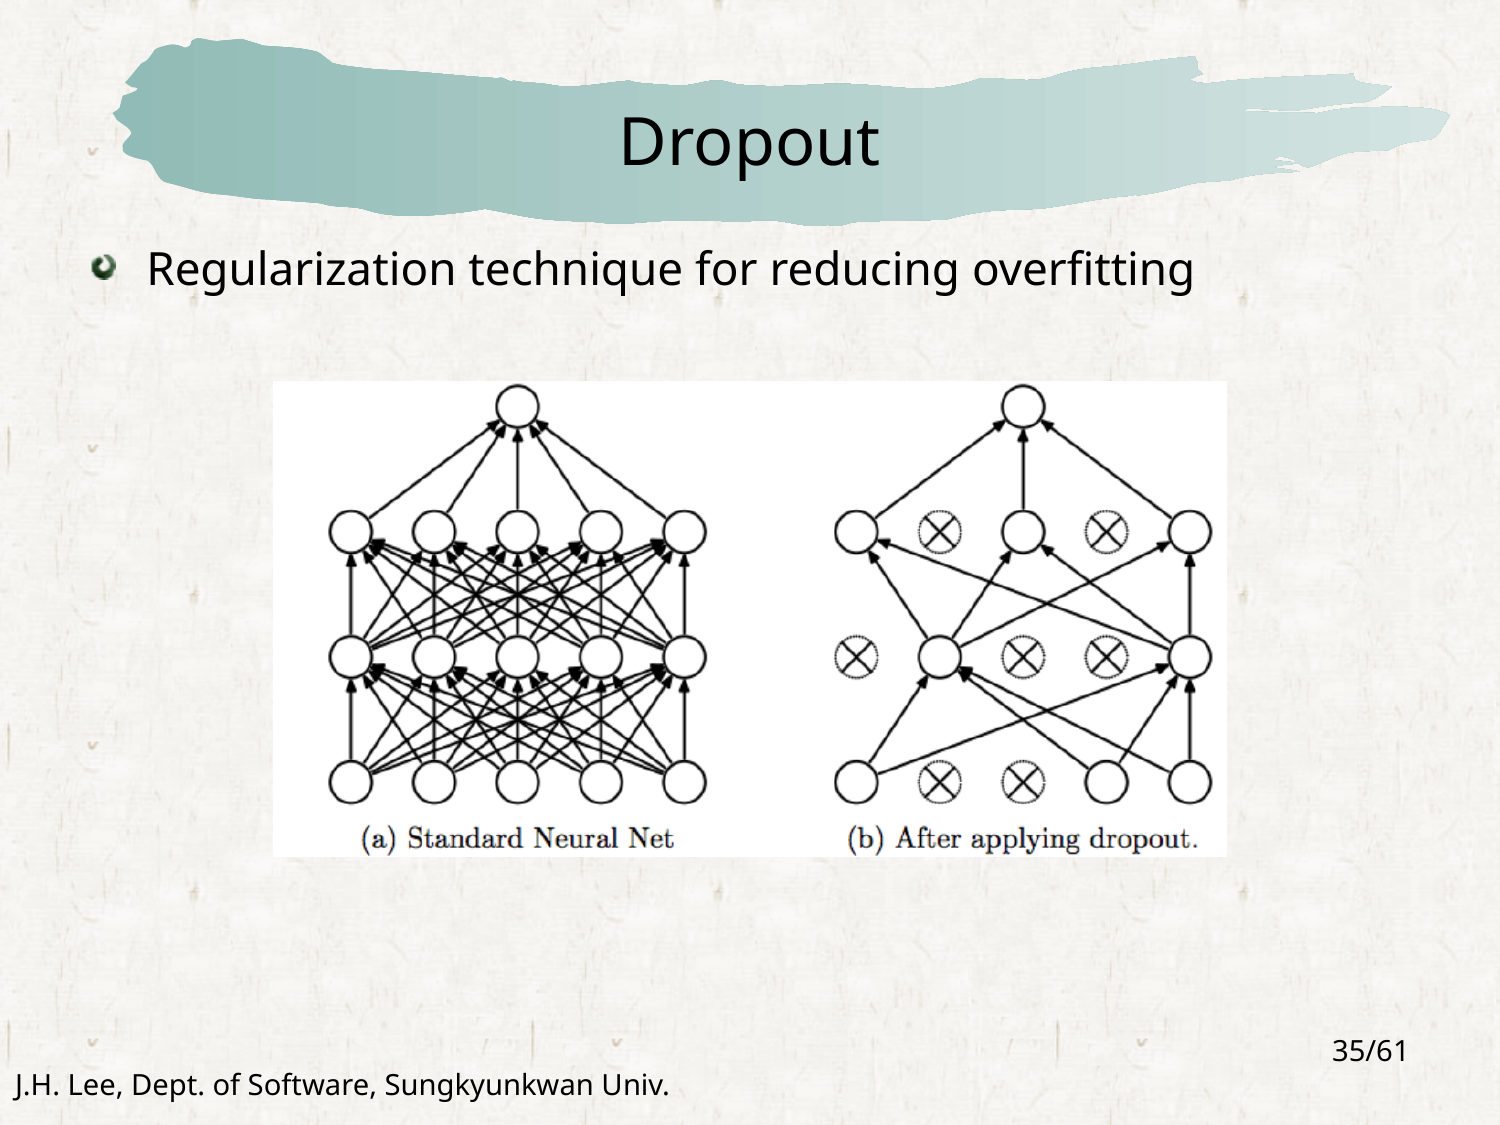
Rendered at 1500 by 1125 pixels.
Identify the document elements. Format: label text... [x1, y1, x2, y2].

title Dropout [75, 45, 1425, 231]
slide_number 35/61 [1074, 1024, 1426, 1103]
footer J.H. Lee, Dept. of Software, Sungkyunkwan Univ. [0, 1058, 762, 1102]
picture [0, 0, 1500, 1125]
list Regularization technique for reducing overfitting [75, 231, 1425, 1005]
